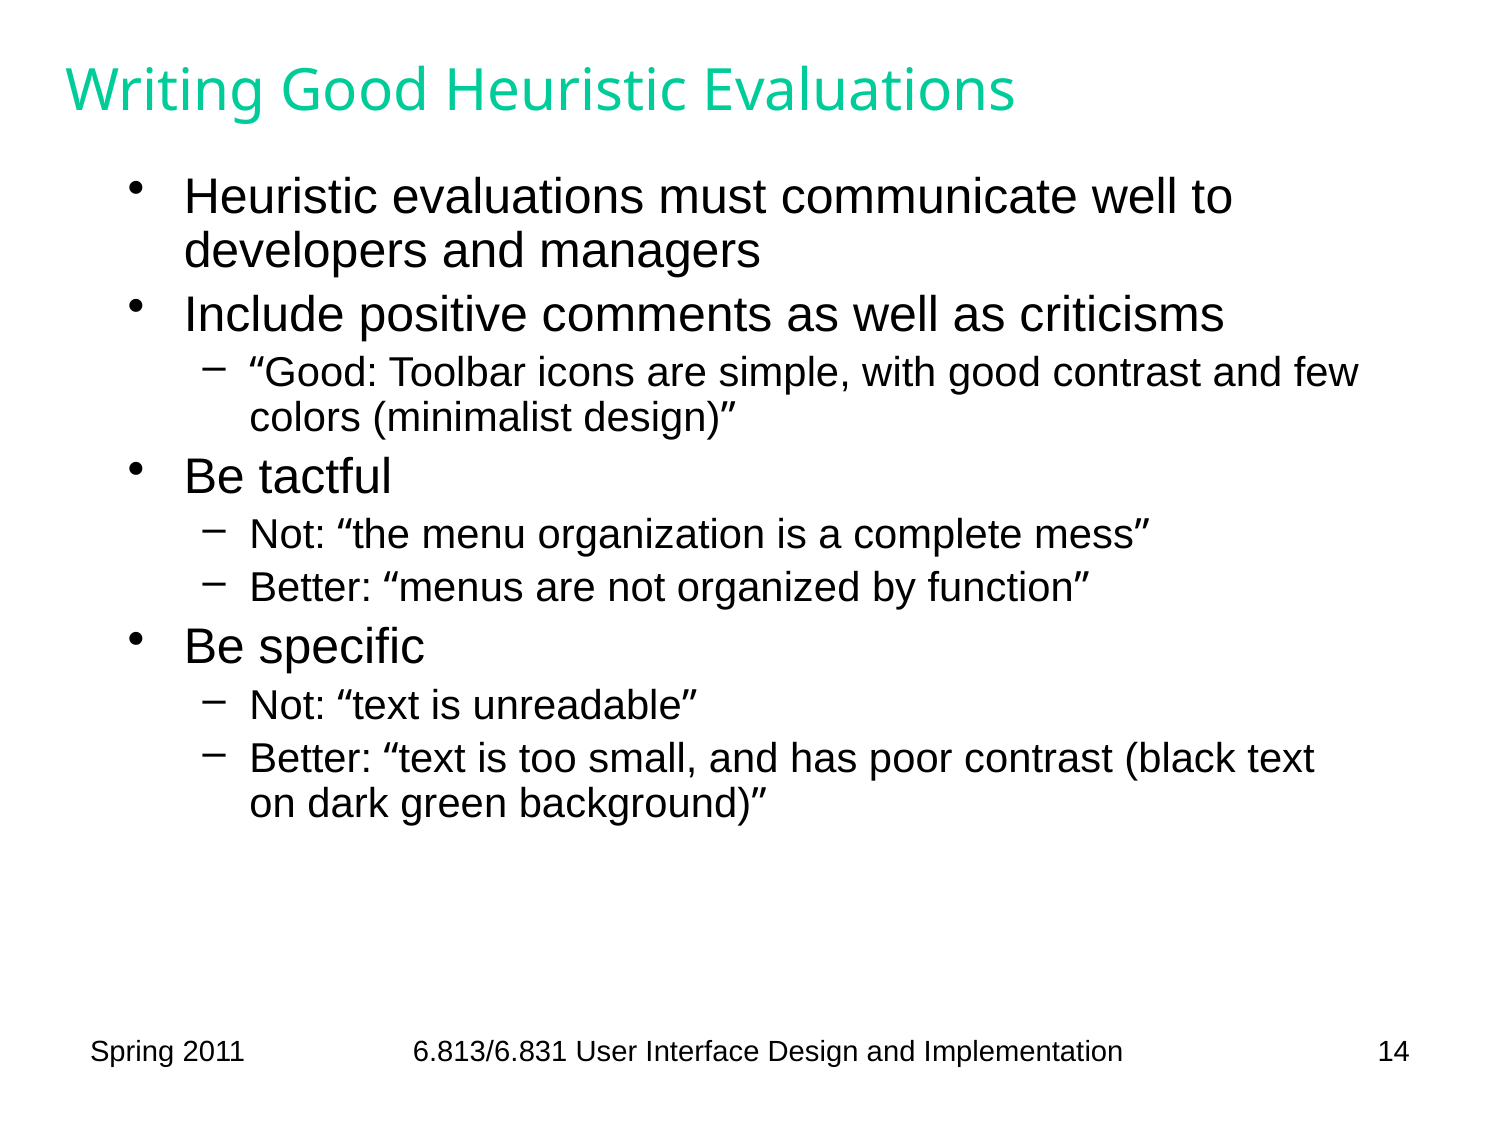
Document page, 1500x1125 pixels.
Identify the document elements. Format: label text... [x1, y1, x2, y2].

slide_number Spring 2011 [74, 1024, 301, 1103]
footer 6.813/6.831 User Interface Design and Implementation [312, 1024, 1226, 1103]
slide_number 14 [1237, 1024, 1426, 1103]
list Heuristic evaluations must communicate well to developers and managers Include positive comments as well as criticisms “Good: Toolbar icons are simple, with good contrast and few colors (minimalist design)” Be tactful Not: “the menu organization is a complete mess” Better: “menus are not organized by function” Be specific Not: “text is unreadable” Better: “text is too small, and has poor contrast (black text on dark green background)” [112, 162, 1388, 1001]
title Writing Good Heuristic Evaluations [49, 24, 1438, 151]
